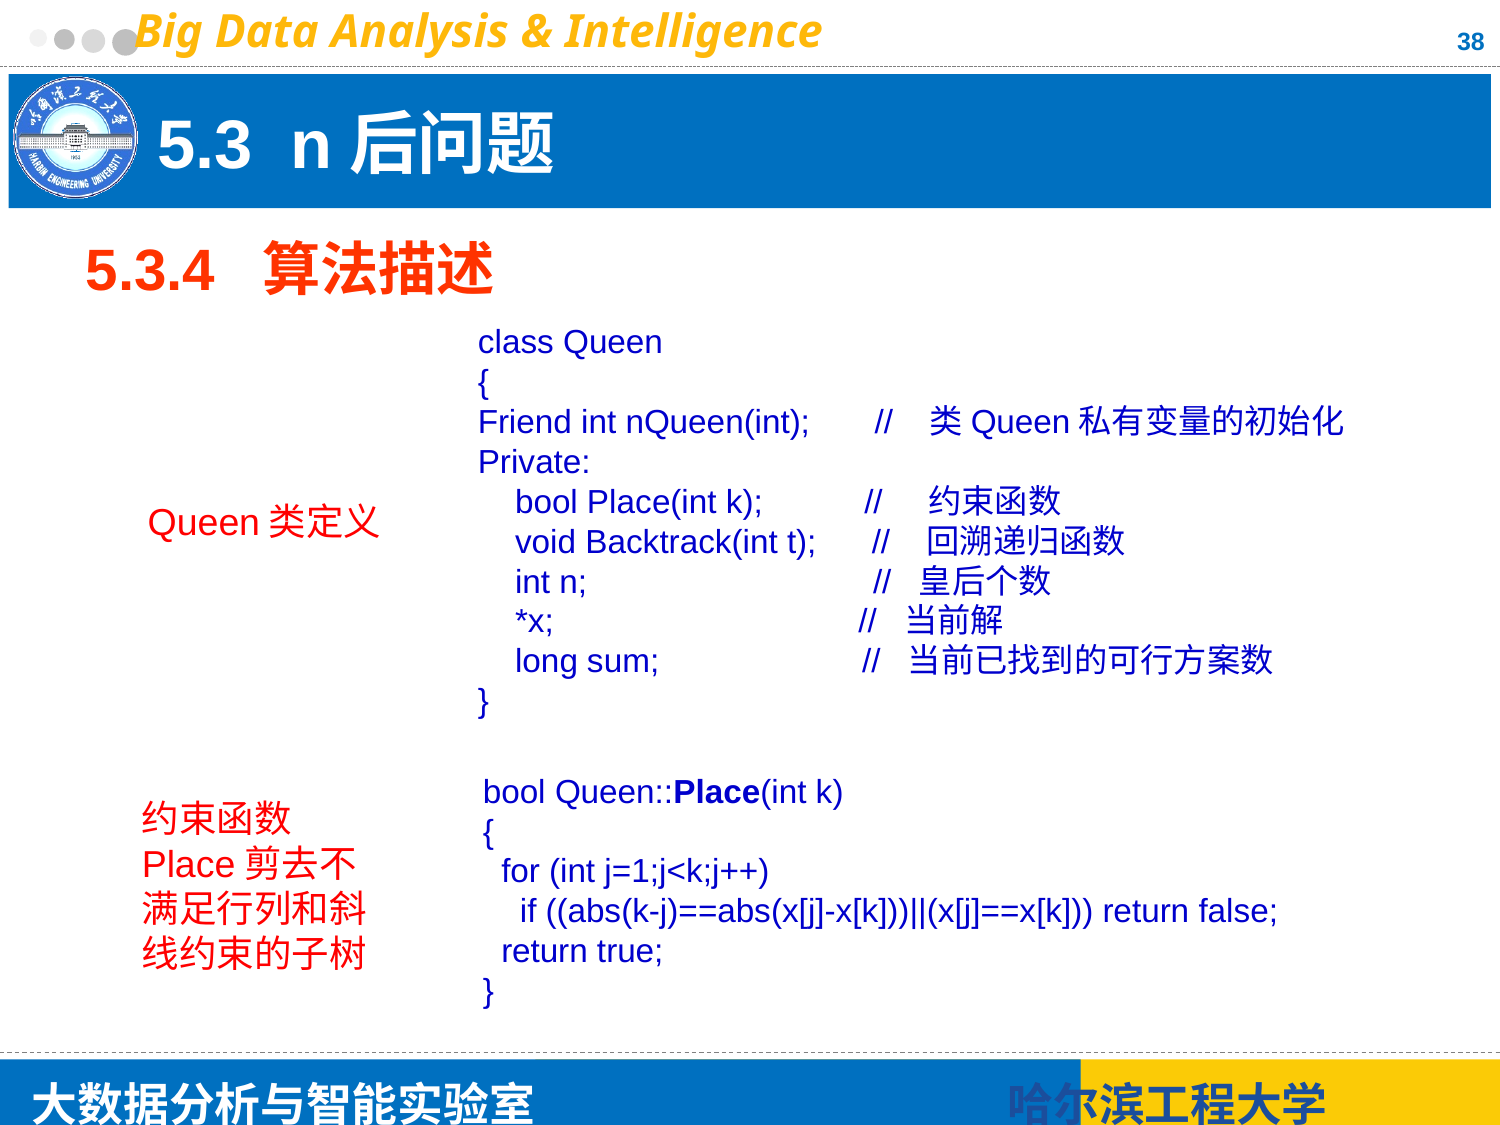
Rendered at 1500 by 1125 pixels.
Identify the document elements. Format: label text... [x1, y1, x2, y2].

text_box 约束函数Place剪去不满足行列和斜线约束的子树 [127, 787, 402, 983]
title 5.3 n后问题 [142, 76, 1425, 207]
text_box Queen类定义 [132, 490, 397, 551]
text_box bool Queen::Place(int k) { for (int j=1;j<k;j++) if ((abs(k-j)==abs(x[j]-x[k]))||(x[j]==x[k])) return false; return true; } [468, 762, 1295, 1017]
text_box 5.3.4 算法描述 [70, 224, 510, 310]
slide_number 38 [1149, 10, 1500, 71]
text_box class Queen { Friend int nQueen(int); // 类Queen私有变量的初始化 Private: bool Place(int k); // 约束函数 void Backtrack(int t); // 回溯递归函数 int n; // 皇后个数 *x; // 当前解 long sum; // 当前已找到的可行方案数 } [463, 312, 1360, 727]
